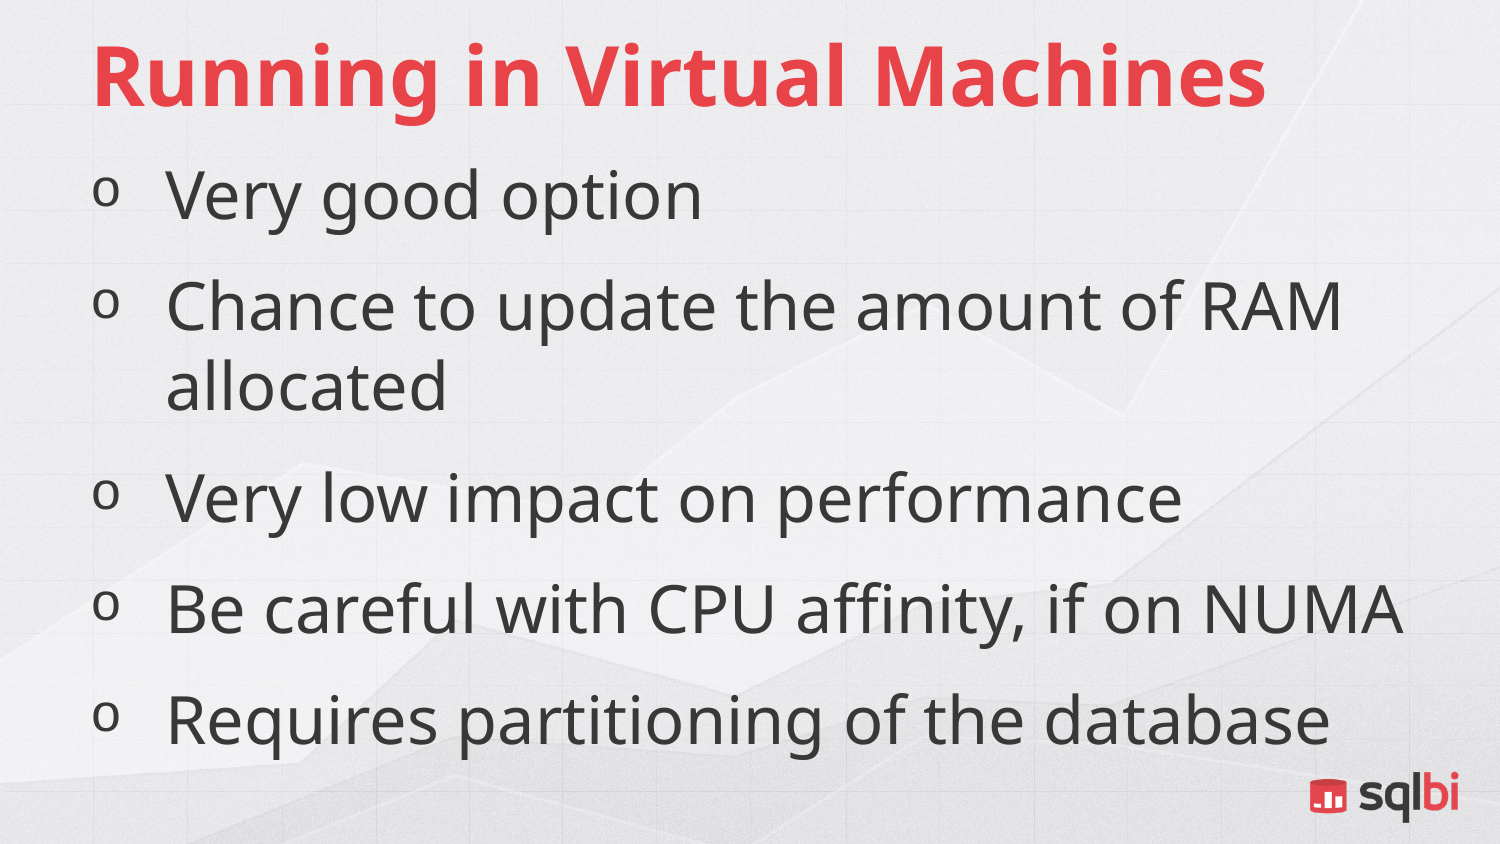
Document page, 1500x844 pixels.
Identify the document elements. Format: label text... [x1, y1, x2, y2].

list Very good option Chance to update the amount of RAM allocated Very low impact on performance Be careful with CPU affinity, if on NUMA Requires partitioning of the database [75, 145, 1434, 818]
title Running in Virtual Machines [75, 1, 1500, 146]
picture [0, 0, 1500, 844]
